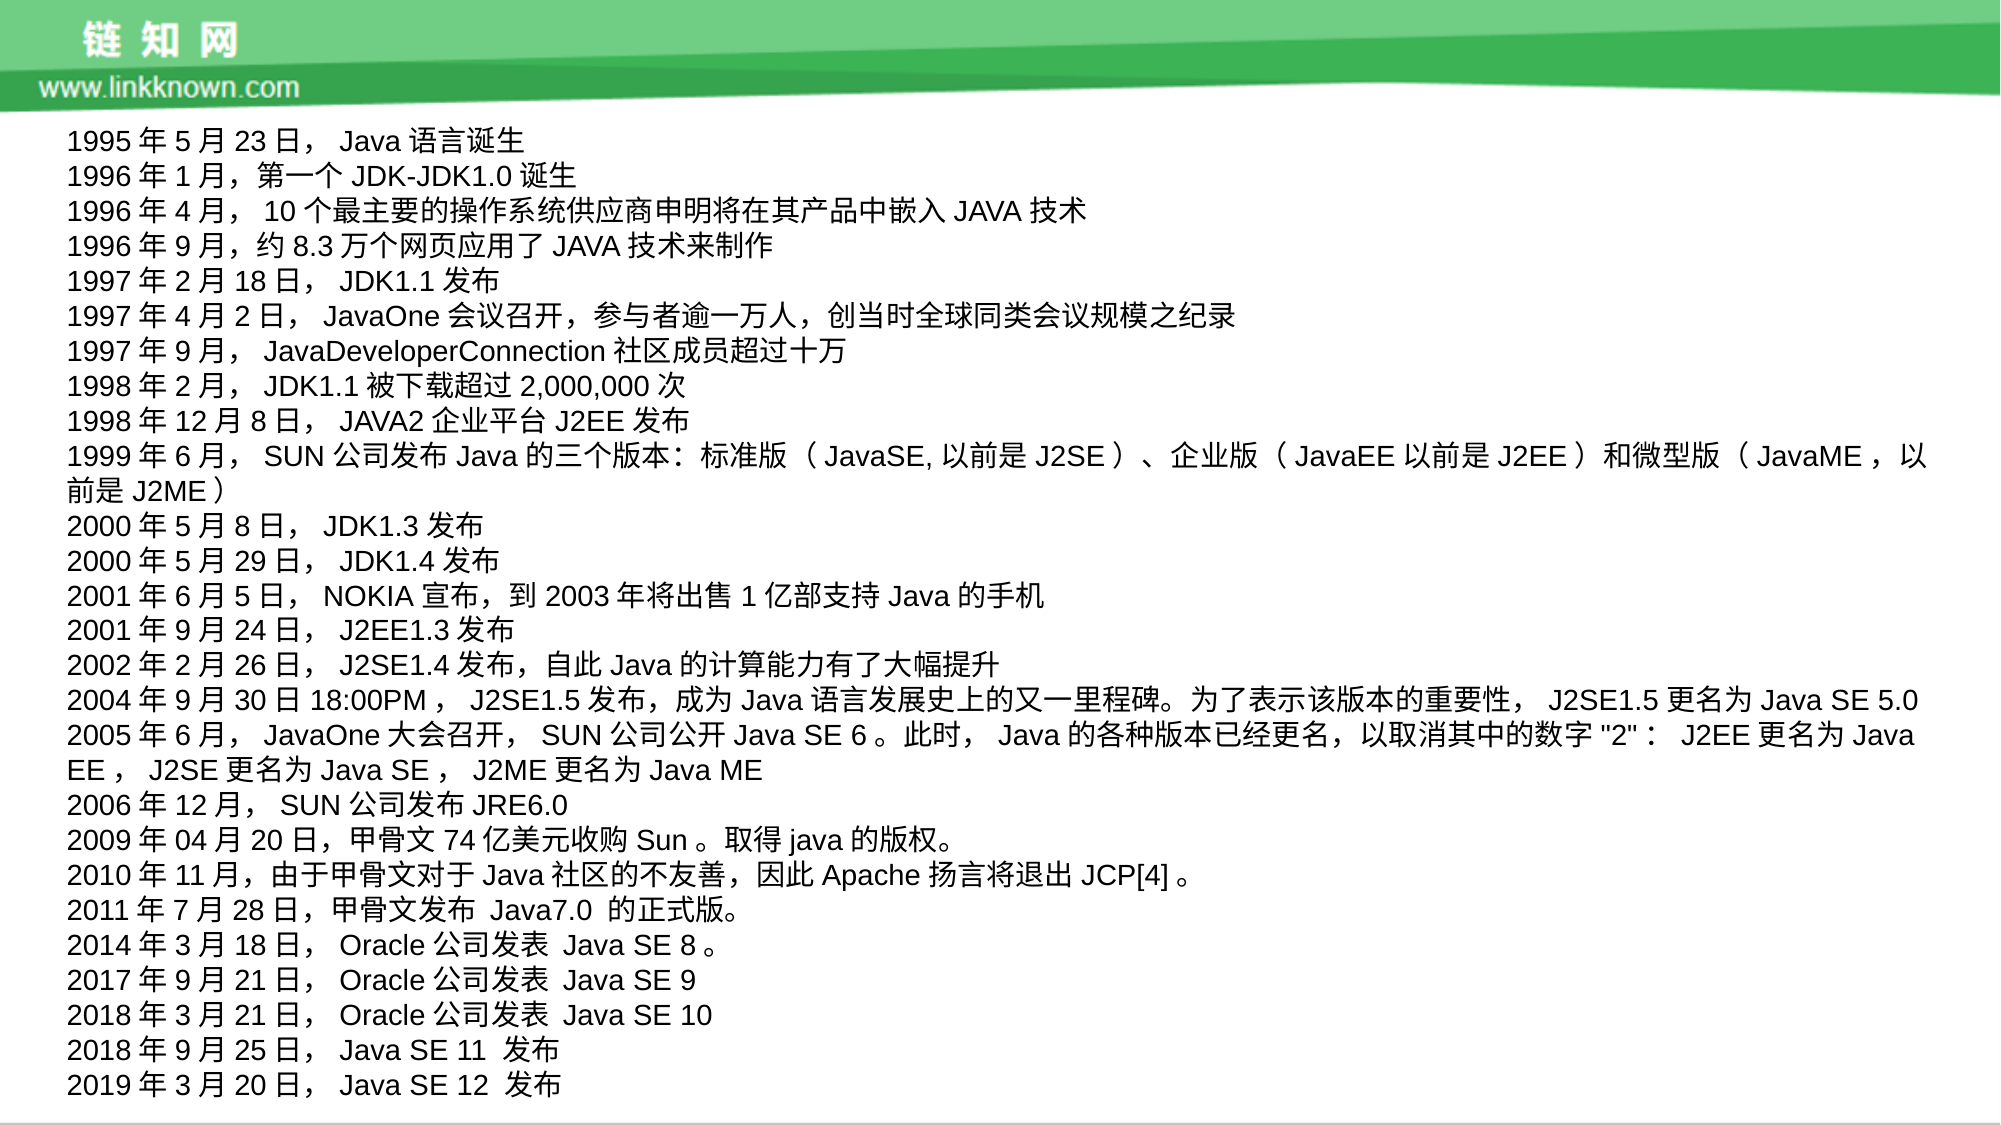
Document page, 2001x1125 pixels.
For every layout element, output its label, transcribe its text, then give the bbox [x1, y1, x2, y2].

picture [0, 0, 2001, 1125]
text_box 1995年5月23日，Java语言诞生 1996年1月，第一个JDK-JDK1.0诞生 1996年4月，10个最主要的操作系统供应商申明将在其产品中嵌入JAVA技术 1996年9月，约8.3万个网页应用了JAVA技术来制作 1997年2月18日，JDK1.1发布 1997年4月2日，JavaOne会议召开，参与者逾一万人，创当时全球同类会议规模之纪录 1997年9月，JavaDeveloperConnection社区成员超过十万 1998年2月，JDK1.1被下载超过2,000,000次 1998年12月8日，JAVA2企业平台J2EE发布 1999年6月，SUN公司发布Java的三个版本：标准版（JavaSE,以前是J2SE）、企业版（JavaEE以前是J2EE）和微型版（JavaME，以前是J2ME） 2000年5月8日，JDK1.3发布 2000年5月29日，JDK1.4发布 2001年6月5日，NOKIA宣布，到2003年将出售1亿部支持Java的手机 2001年9月24日，J2EE1.3发布 2002年2月26日，J2SE1.4发布，自此Java的计算能力有了大幅提升 2004年9月30日18:00PM，J2SE1.5发布，成为Java语言发展史上的又一里程碑。为了表示该版本的重要性，J2SE1.5更名为Java SE 5.0 2005年6月，JavaOne大会召开，SUN公司公开Java SE 6。此时，Java的各种版本已经更名，以取消其中的数字"2"：J2EE更名为Java EE，J2SE更名为Java SE，J2ME更名为Java ME 2006年12月，SUN公司发布JRE6.0 2009年04月20日，甲骨文74亿美元收购Sun。取得java的版权。 2010年11月，由于甲骨文对于Java社区的不友善，因此Apache扬言将退出JCP[4]。 2011年7月28日，甲骨文发布 Java7.0 的正式版。 2014年3月18日，Oracle公司发表 Java SE 8。 2017年9月21日，Oracle公司发表 Java SE 9 2018年3月21日，Oracle公司发表 Java SE 10 2018年9月25日，Java SE 11 发布 2019年3月20日，Java SE 12 发布 [51, 114, 1948, 1109]
